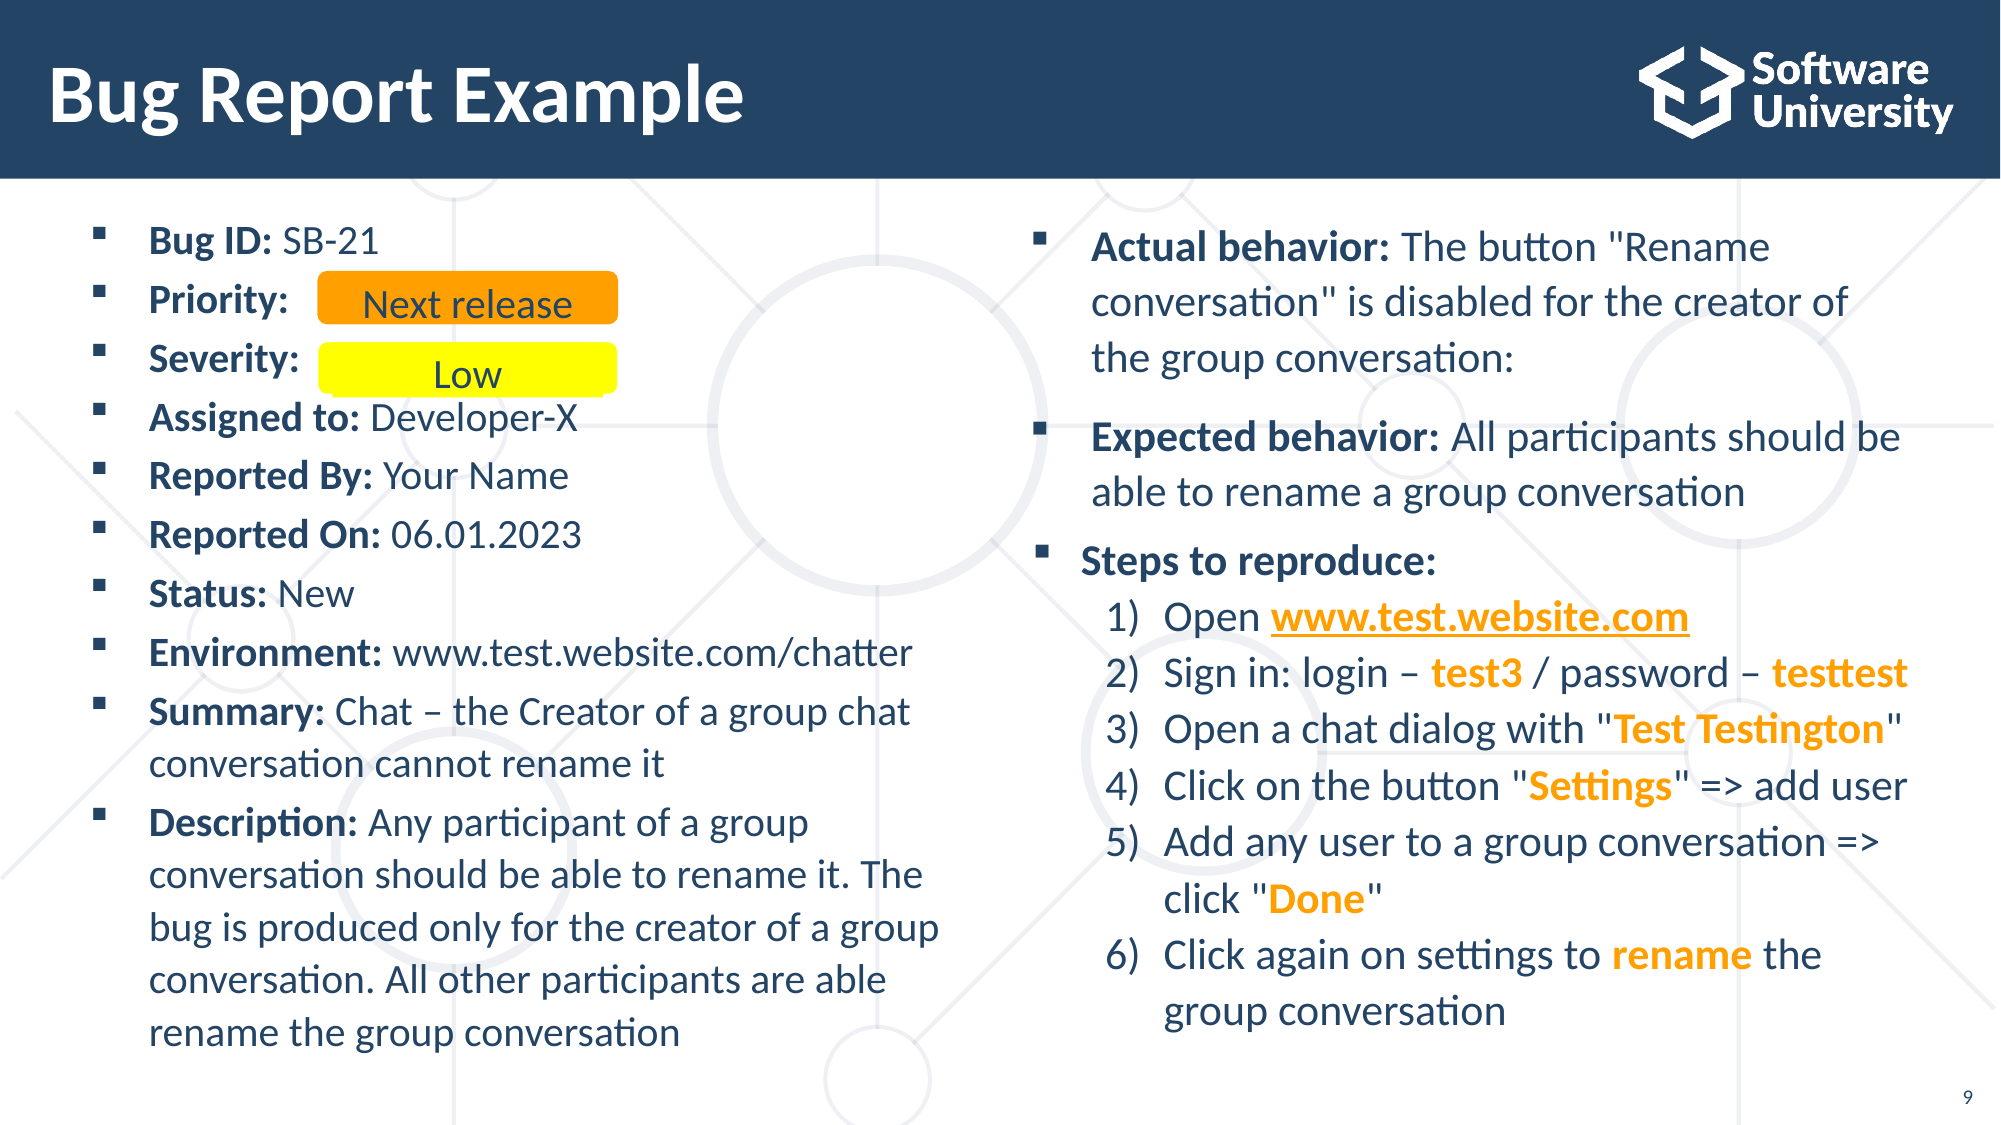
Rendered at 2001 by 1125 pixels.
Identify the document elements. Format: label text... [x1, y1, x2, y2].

list Bug ID: SB-21 Priority: Severity: Assigned to: Developer-X Reported By: Your Name Reported On: 06.01.2023 Status: New Environment: www.test.website.com/chatter Summary: Chat – the Creator of a group chat conversation cannot rename it Description: Any participant of a group conversation should be able to rename it. The bug is produced only for the creator of a group conversation. All other participants are able rename the group conversation [71, 204, 986, 1112]
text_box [318, 271, 618, 326]
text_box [318, 342, 618, 397]
slide_number 9 [1927, 1067, 1989, 1117]
text_box Actual behavior: The button "Rename conversation" is disabled for the creator of the group conversation: Expected behavior: All participants should be able to rename a group conversation Steps to reproduce: Open www.test.website.com Sign in: login – test3 / password – testtest Open a chat dialog with "Test Testington" Click on the button "Settings" => add user Add any user to a group conversation => click "Done" Click again on settings to rename the group conversation [1012, 209, 1928, 1068]
title Bug Report Example [31, 16, 1625, 162]
picture [1639, 46, 1954, 139]
